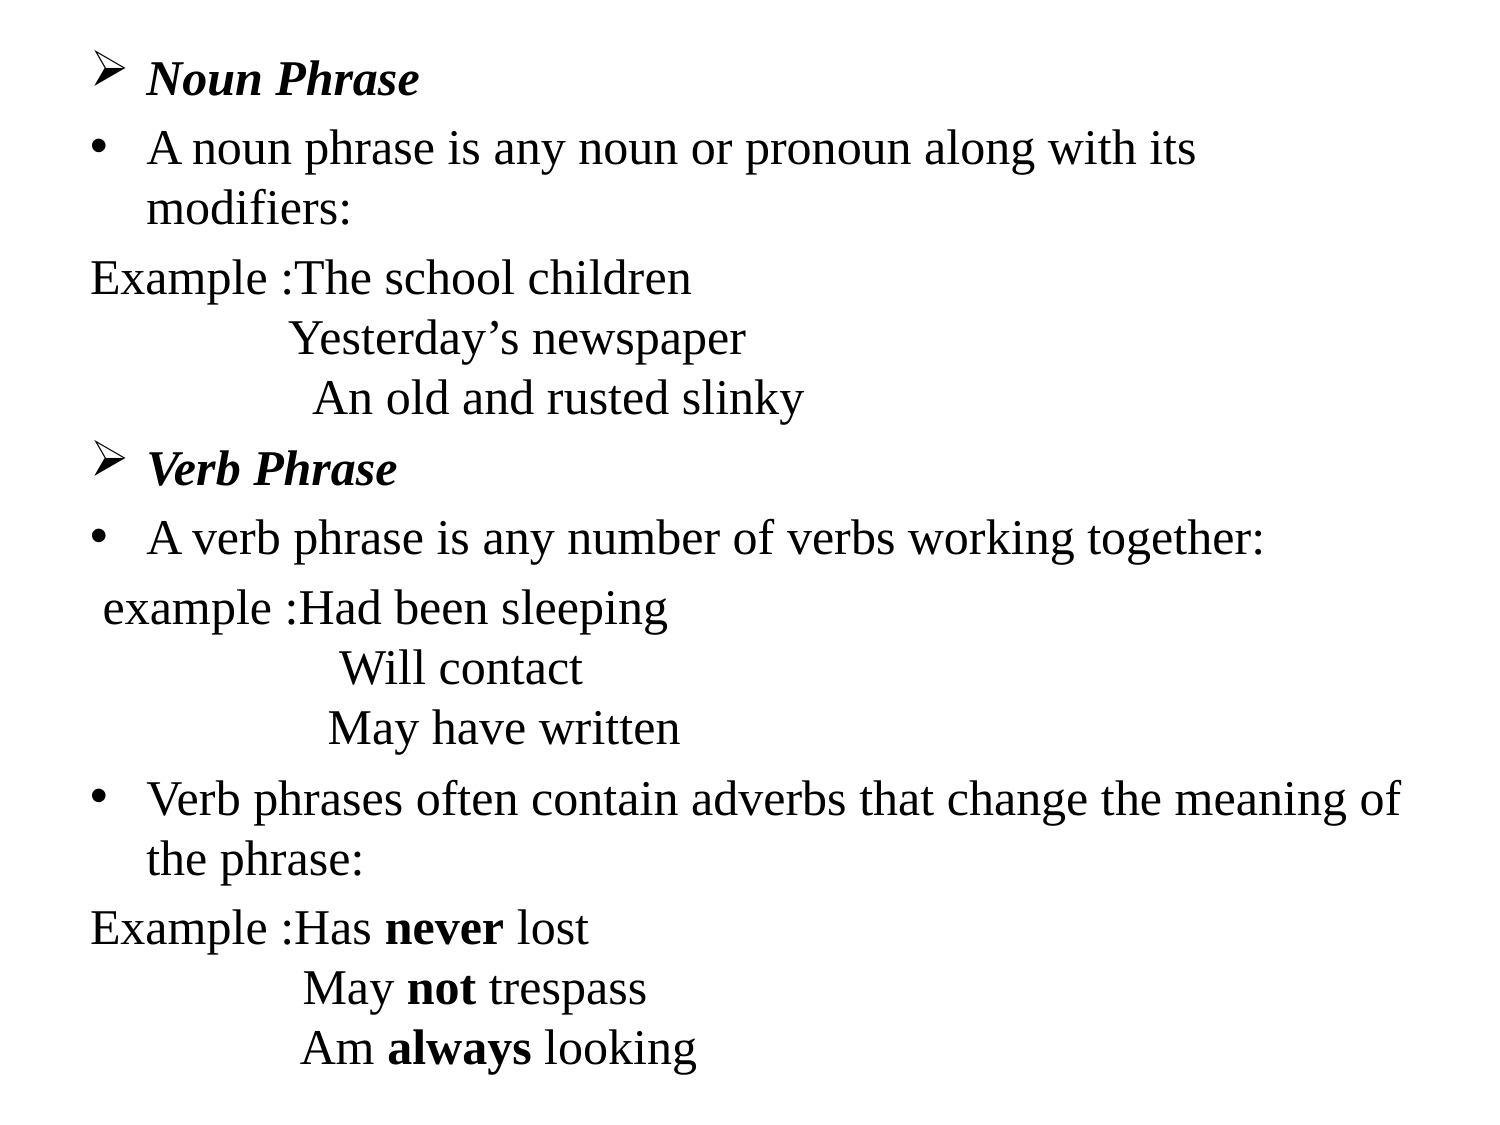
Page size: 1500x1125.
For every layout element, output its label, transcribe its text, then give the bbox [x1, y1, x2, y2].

list Noun Phrase A noun phrase is any noun or pronoun along with its modifiers: Example :The school children Yesterday’s newspaper An old and rusted slinky Verb Phrase A verb phrase is any number of verbs working together: example :Had been sleeping Will contact May have written Verb phrases often contain adverbs that change the meaning of the phrase: Example :Has never lost May not trespass Am always looking [74, 37, 1426, 1006]
